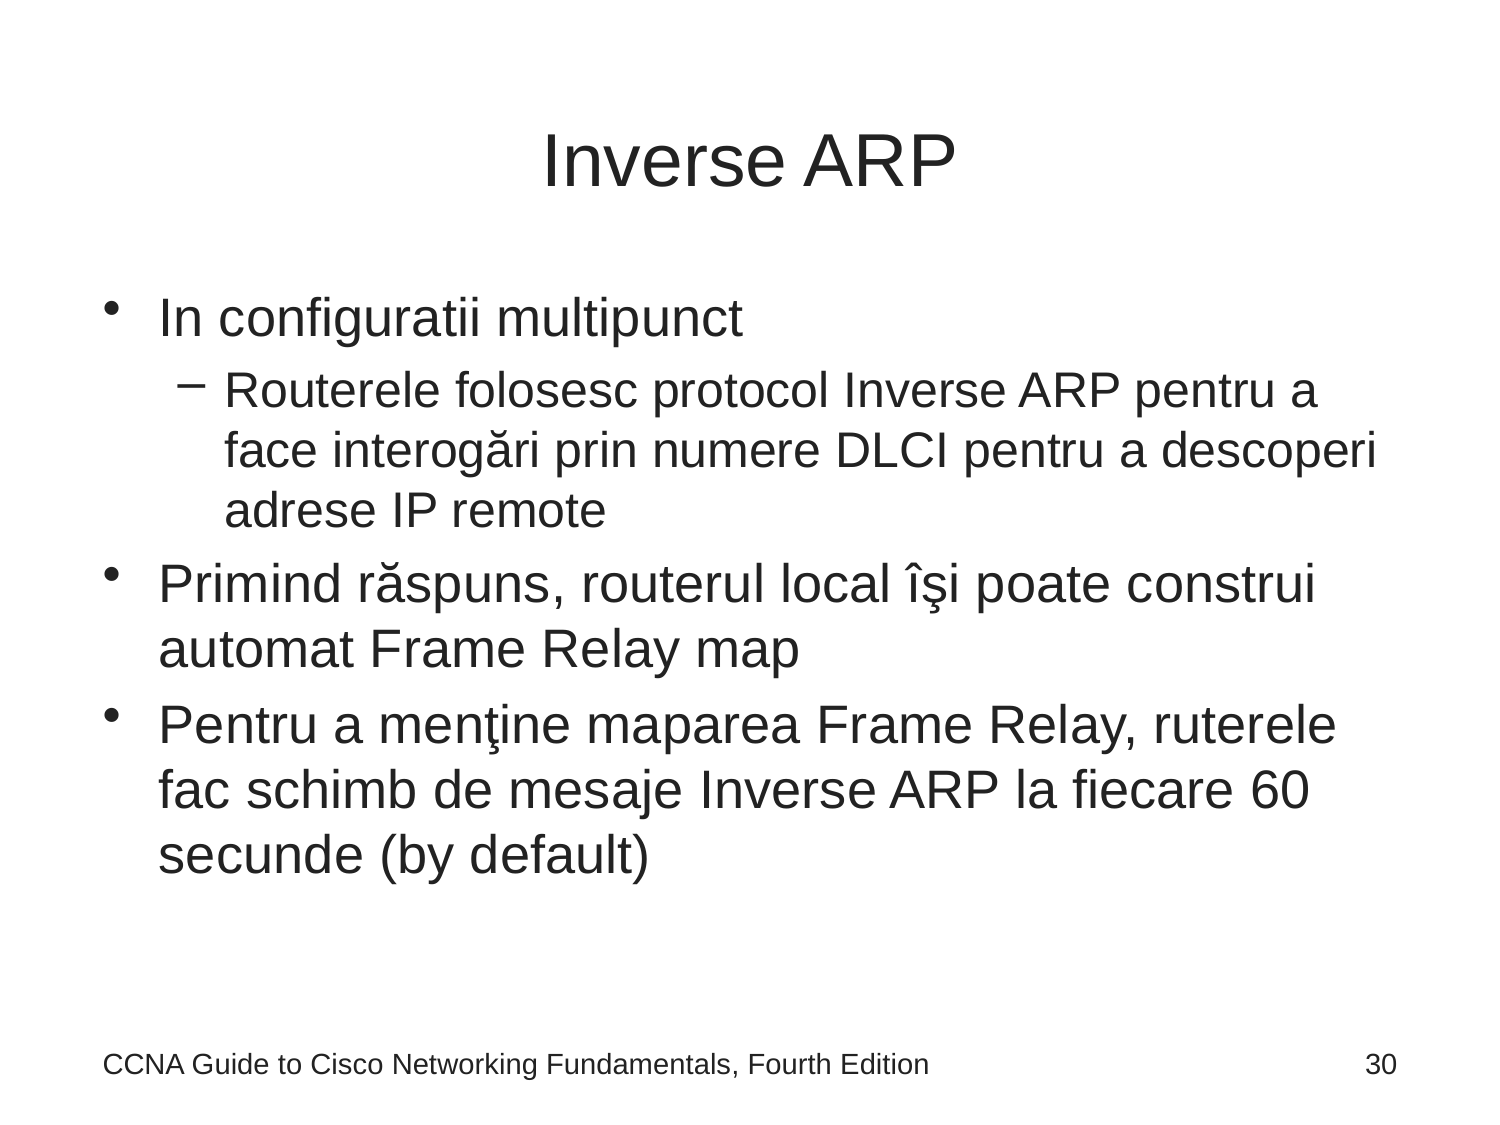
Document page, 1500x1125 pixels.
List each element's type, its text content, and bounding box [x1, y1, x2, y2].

footer CCNA Guide to Cisco Networking Fundamentals, Fourth Edition [87, 1037, 1051, 1101]
list In configuratii multipunct Routerele folosesc protocol Inverse ARP pentru a face interogări prin numere DLCI pentru a descoperi adrese IP remote Primind răspuns, routerul local îşi poate construi automat Frame Relay map Pentru a menţine maparea Frame Relay, ruterele fac schimb de mesaje Inverse ARP la fiecare 60 secunde (by default) [87, 274, 1413, 1026]
title Inverse ARP [87, 62, 1413, 251]
slide_number 30 [1074, 1037, 1413, 1101]
